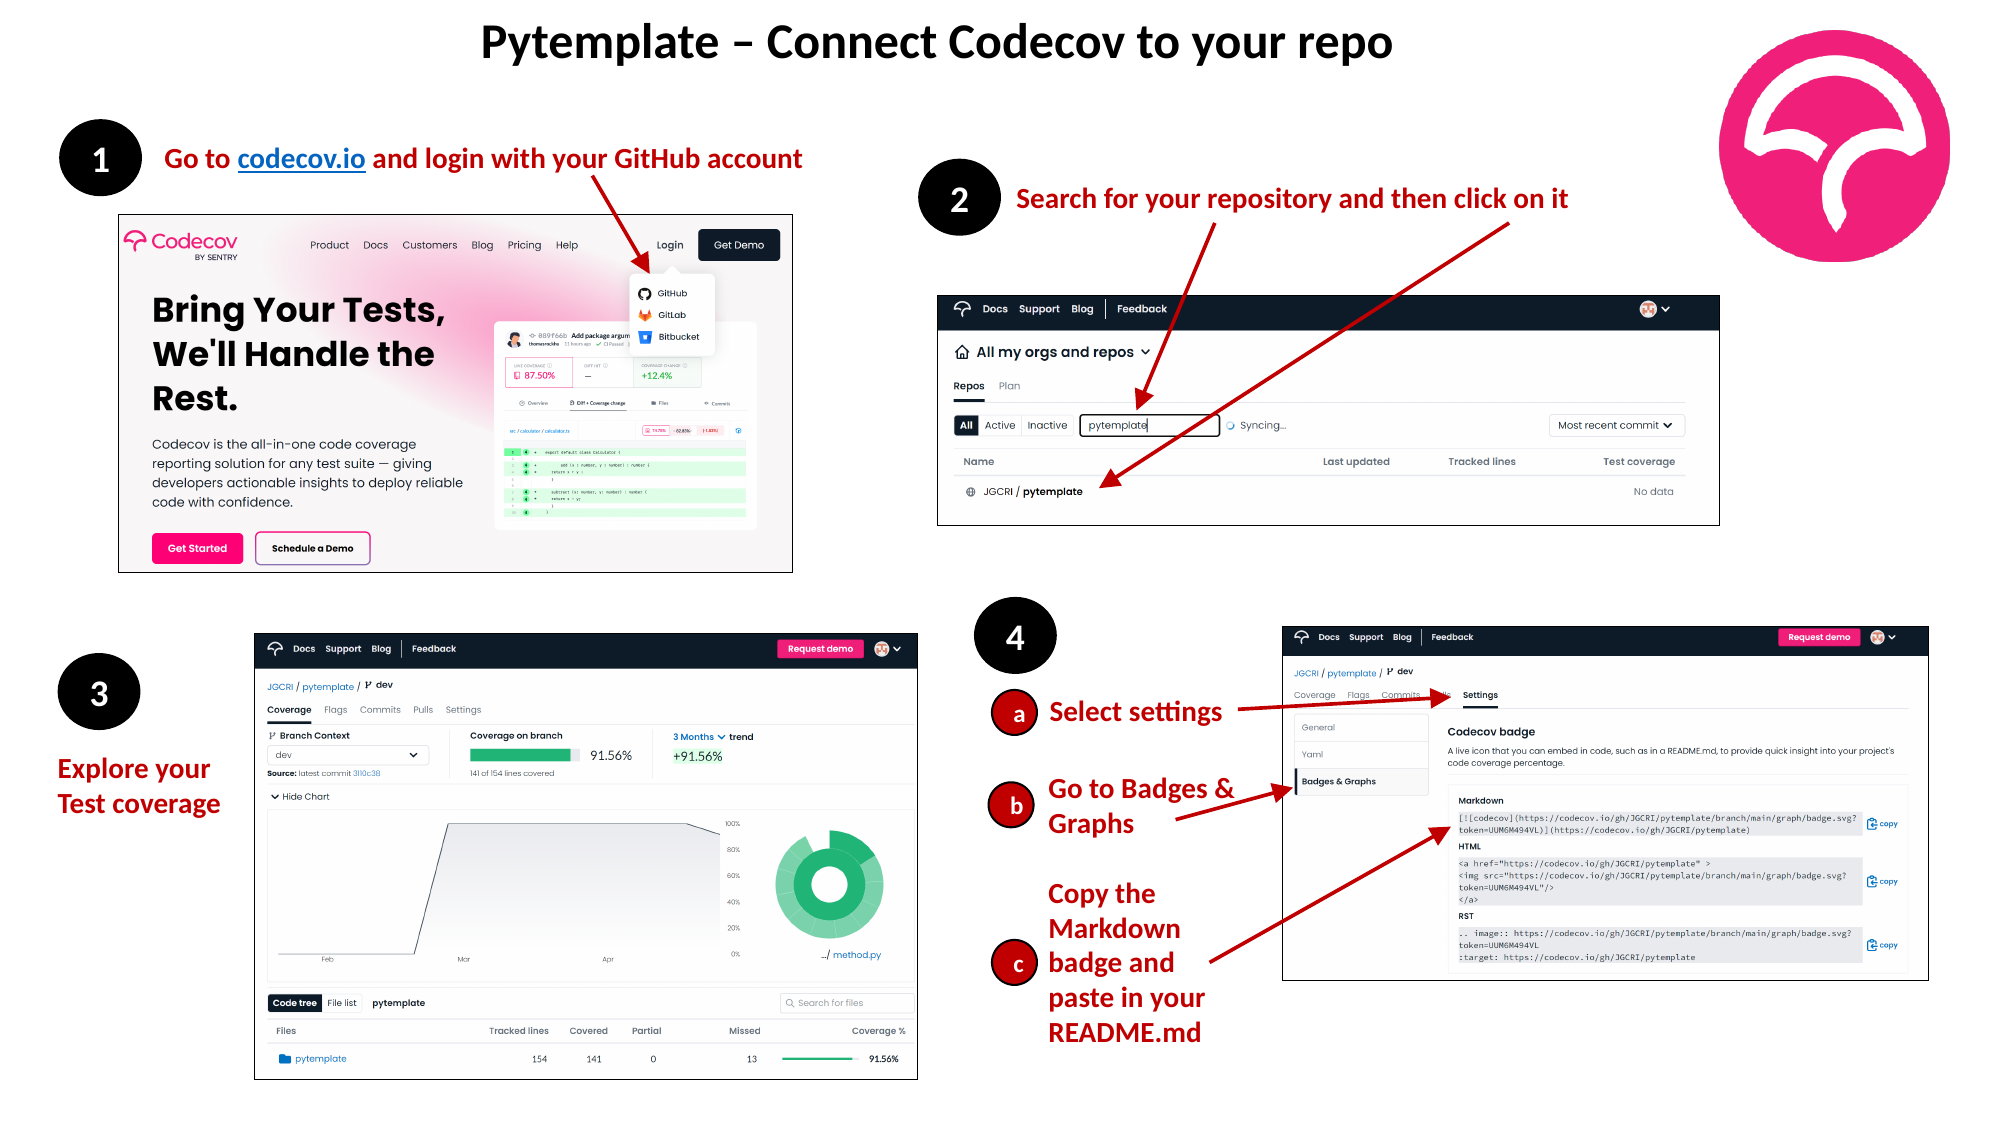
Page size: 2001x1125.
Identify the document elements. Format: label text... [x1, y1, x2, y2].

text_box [1098, 222, 1510, 489]
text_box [1175, 787, 1294, 820]
text_box Go to Badges & Graphs [1033, 762, 1255, 847]
picture [118, 214, 793, 573]
picture [254, 633, 918, 1080]
text_box Search for your repository and then click on it [1001, 172, 1585, 223]
text_box c [990, 938, 1038, 986]
text_box Pytemplate – Connect Codecov to your repo [466, 1, 1410, 77]
text_box 1 [59, 119, 143, 197]
text_box Copy the Markdown badge and paste in your README.md [1033, 866, 1255, 1057]
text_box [1209, 826, 1451, 963]
text_box b [987, 781, 1035, 829]
text_box Go to codecov.io and login with your GitHub account [149, 132, 819, 183]
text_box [592, 175, 650, 274]
picture [937, 295, 1720, 526]
text_box a [990, 688, 1038, 736]
text_box 3 [57, 653, 141, 731]
text_box 4 [973, 596, 1057, 674]
picture [1282, 626, 1929, 981]
text_box Select settings [1034, 684, 1238, 735]
text_box Explore your Test coverage [42, 741, 236, 827]
text_box 2 [918, 158, 1001, 236]
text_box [1239, 697, 1452, 710]
picture [1719, 30, 1950, 262]
